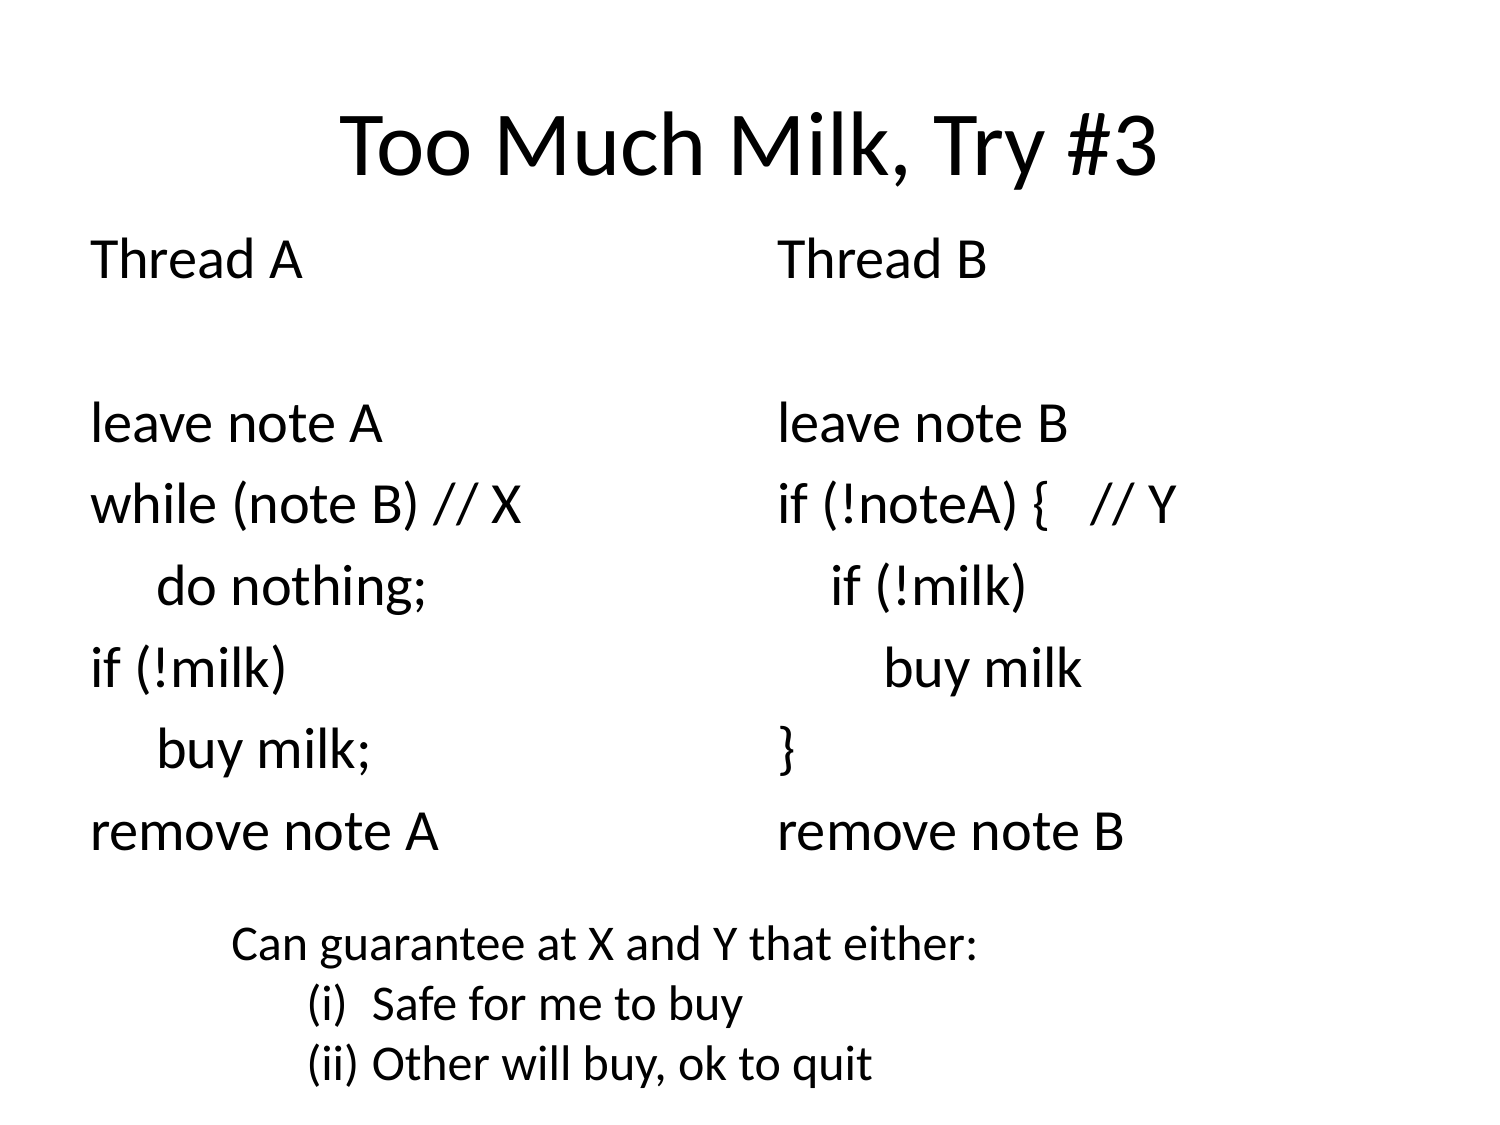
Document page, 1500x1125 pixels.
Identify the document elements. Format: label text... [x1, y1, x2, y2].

title Too Much Milk, Try #3 [75, 45, 1425, 233]
text_box Can guarantee at X and Y that either: Safe for me to buy Other will buy, ok to quit [216, 903, 1164, 1099]
list Thread B leave note B if (!noteA) { // Y if (!milk) buy milk } remove note B [762, 213, 1425, 956]
list Thread A leave note A while (note B) // X do nothing; if (!milk) buy milk; remove note A [75, 213, 738, 956]
